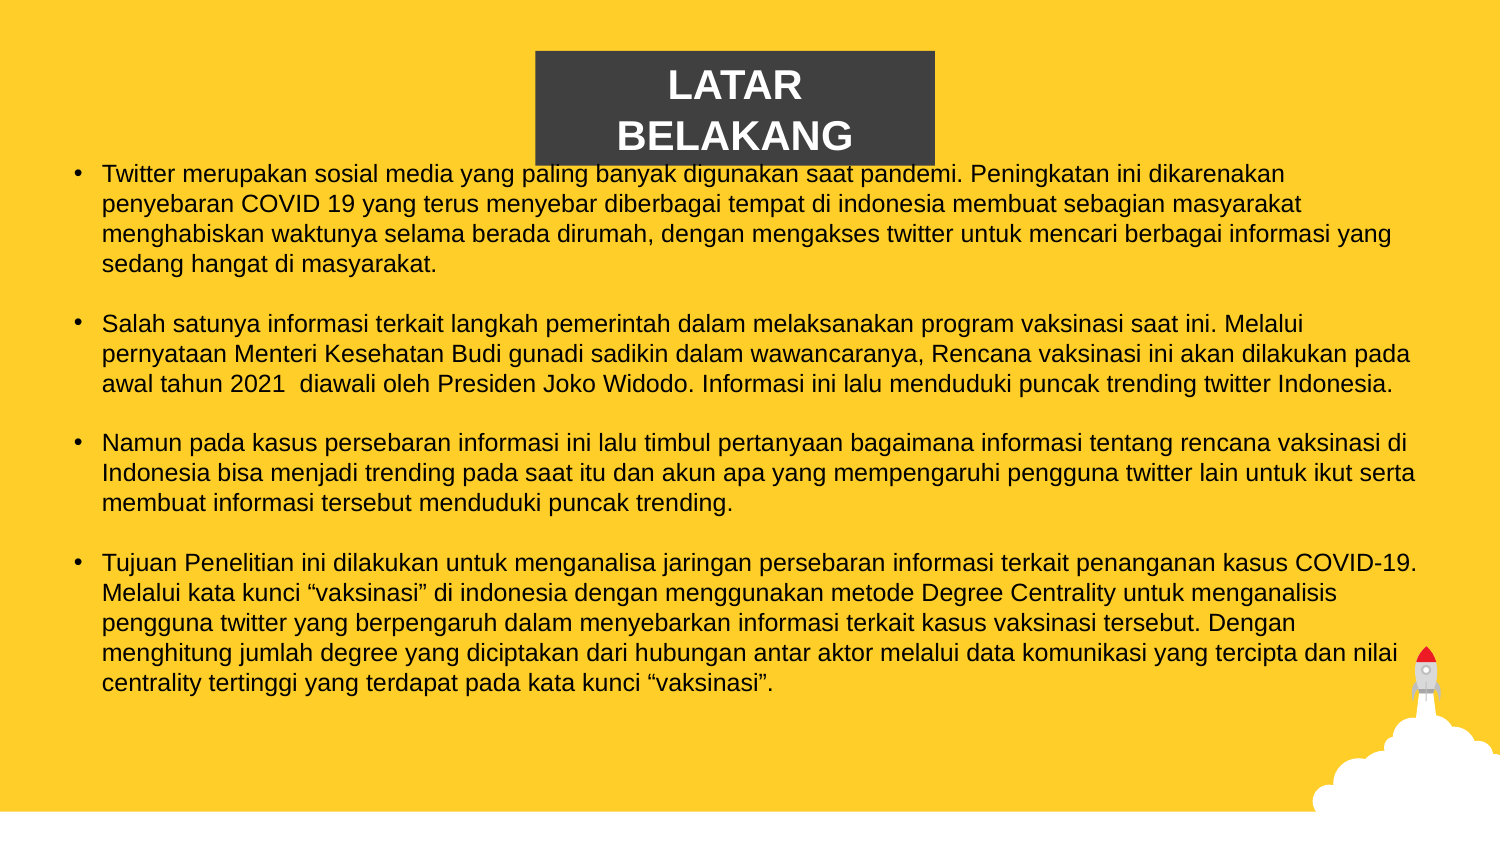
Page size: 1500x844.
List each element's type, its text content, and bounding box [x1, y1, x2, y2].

text_box Twitter merupakan sosial media yang paling banyak digunakan saat pandemi. Peningkatan ini dikarenakan penyebaran COVID 19 yang terus menyebar diberbagai tempat di indonesia membuat sebagian masyarakat menghabiskan waktunya selama berada dirumah, dengan mengakses twitter untuk mencari berbagai informasi yang sedang hangat di masyarakat. Salah satunya informasi terkait langkah pemerintah dalam melaksanakan program vaksinasi saat ini. Melalui pernyataan Menteri Kesehatan Budi gunadi sadikin dalam wawancaranya, Rencana vaksinasi ini akan dilakukan pada awal tahun 2021 diawali oleh Presiden Joko Widodo. Informasi ini lalu menduduki puncak trending twitter Indonesia. Namun pada kasus persebaran informasi ini lalu timbul pertanyaan bagaimana informasi tentang rencana vaksinasi di Indonesia bisa menjadi trending pada saat itu dan akun apa yang mempengaruhi pengguna twitter lain untuk ikut serta membuat informasi tersebut menduduki puncak trending. Tujuan Penelitian ini dilakukan untuk menganalisa jaringan persebaran informasi terkait penanganan kasus COVID-19. Melalui kata kunci “vaksinasi” di indonesia dengan menggunakan metode Degree Centrality untuk menganalisis pengguna twitter yang berpengaruh dalam menyebarkan informasi terkait kasus vaksinasi tersebut. Dengan menghitung jumlah degree yang diciptakan dari hubungan antar aktor melalui data komunikasi yang tercipta dan nilai centrality tertinggi yang terdapat pada kata kunci “vaksinasi”. [58, 150, 1442, 704]
text_box latar belakang [535, 50, 935, 150]
